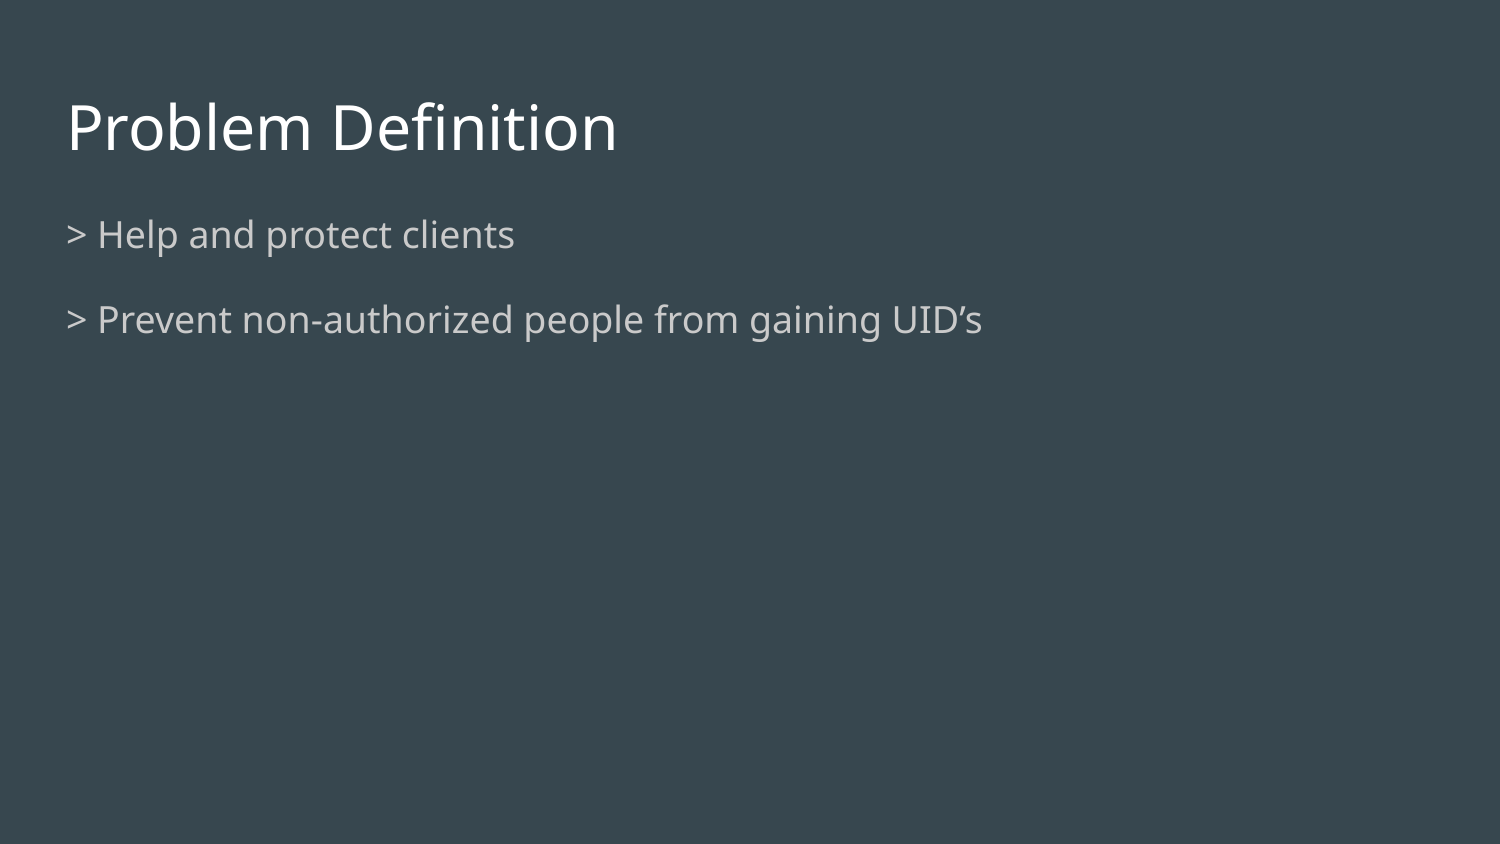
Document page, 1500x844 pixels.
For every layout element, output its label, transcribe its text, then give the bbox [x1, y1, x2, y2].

list > Help and protect clients > Prevent non-authorized people from gaining UID’s [51, 189, 1449, 750]
title Problem Definition [51, 72, 1449, 167]
